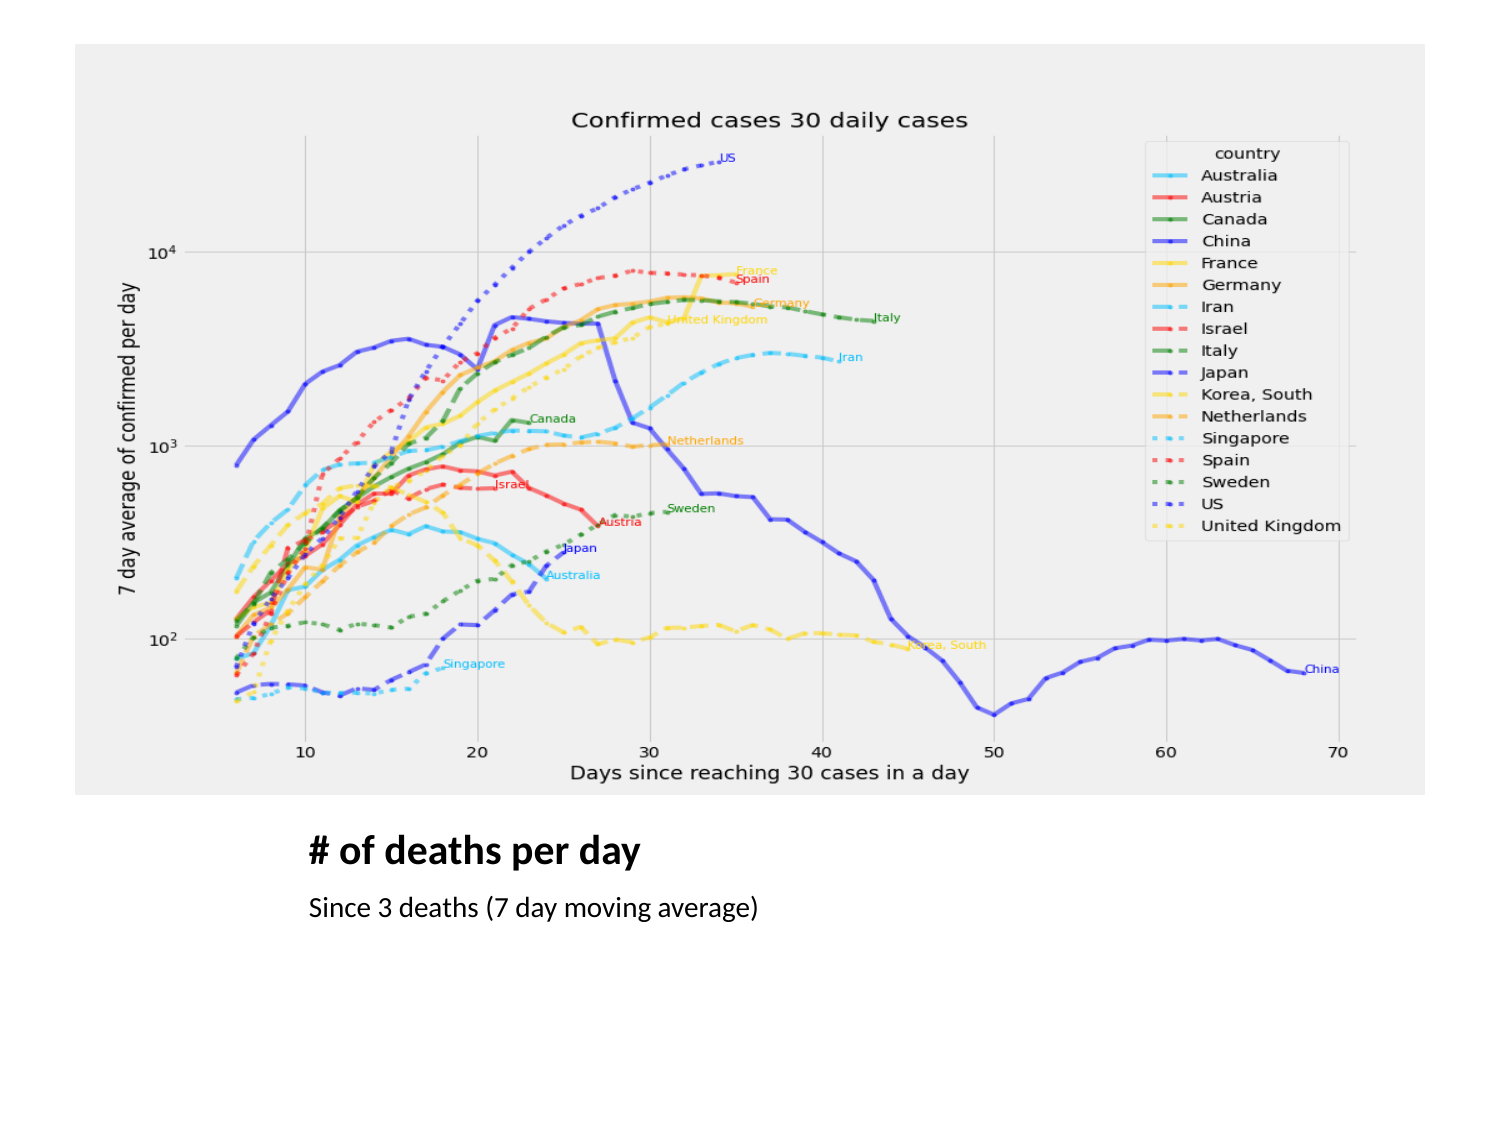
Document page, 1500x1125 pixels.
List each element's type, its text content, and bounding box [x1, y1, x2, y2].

title # of deaths per day [294, 802, 1194, 880]
picture [74, 44, 1426, 796]
list Since 3 deaths (7 day moving average) [294, 880, 1194, 1013]
